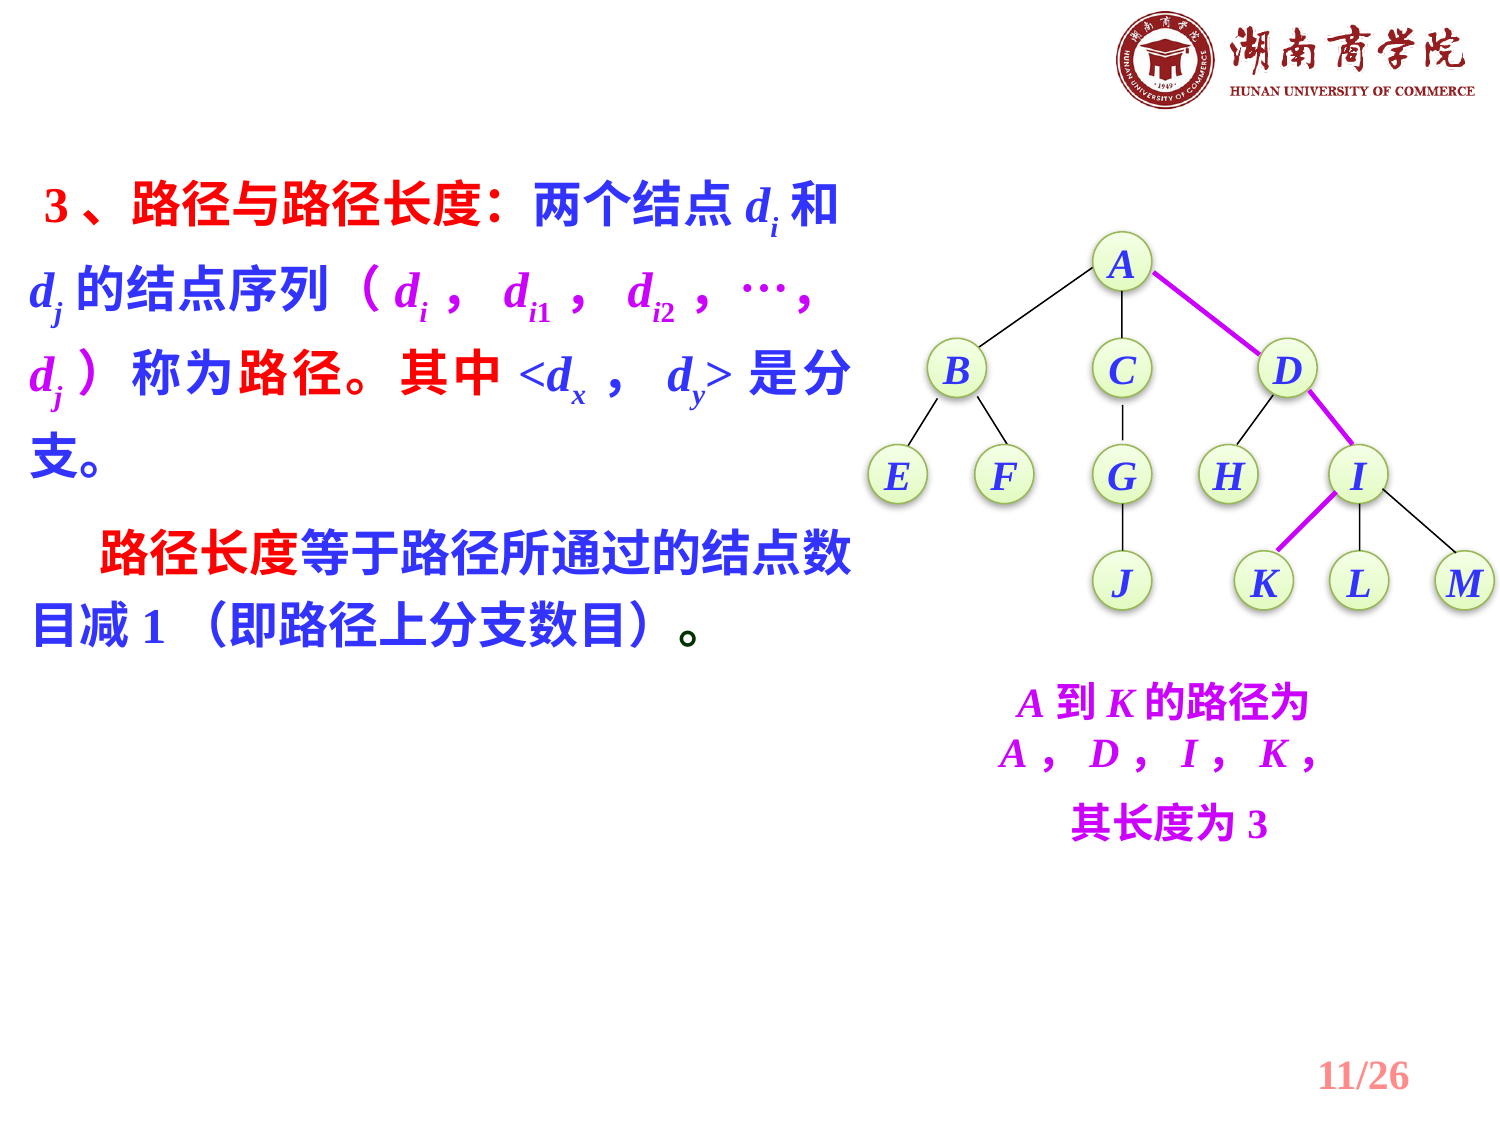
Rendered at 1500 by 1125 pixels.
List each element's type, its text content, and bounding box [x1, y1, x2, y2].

text_box A到K的路径为A，D，I，K， 其长度为3 [903, 668, 1436, 855]
text_box C [1091, 337, 1153, 399]
text_box I [1328, 443, 1389, 505]
text_box D [1257, 337, 1318, 399]
text_box H [1198, 443, 1259, 505]
picture [1086, 2, 1500, 115]
text_box 3、路径与路径长度：两个结点di和dj的结点序列（di，di1，di2，…，dj）称为路径。其中<dx，dy>是分支。 路径长度等于路径所通过的结点数目减1（即路径上分支数目）。 [14, 140, 868, 662]
text_box F [973, 443, 1035, 505]
text_box B [926, 337, 988, 399]
text_box J [1091, 550, 1153, 611]
text_box L [1328, 550, 1390, 611]
text_box M [1434, 550, 1496, 611]
text_box E [867, 443, 929, 505]
text_box G [1091, 443, 1153, 505]
text_box K [1233, 550, 1295, 611]
text_box A [1091, 231, 1153, 292]
slide_number 11/26 [1074, 1042, 1425, 1103]
